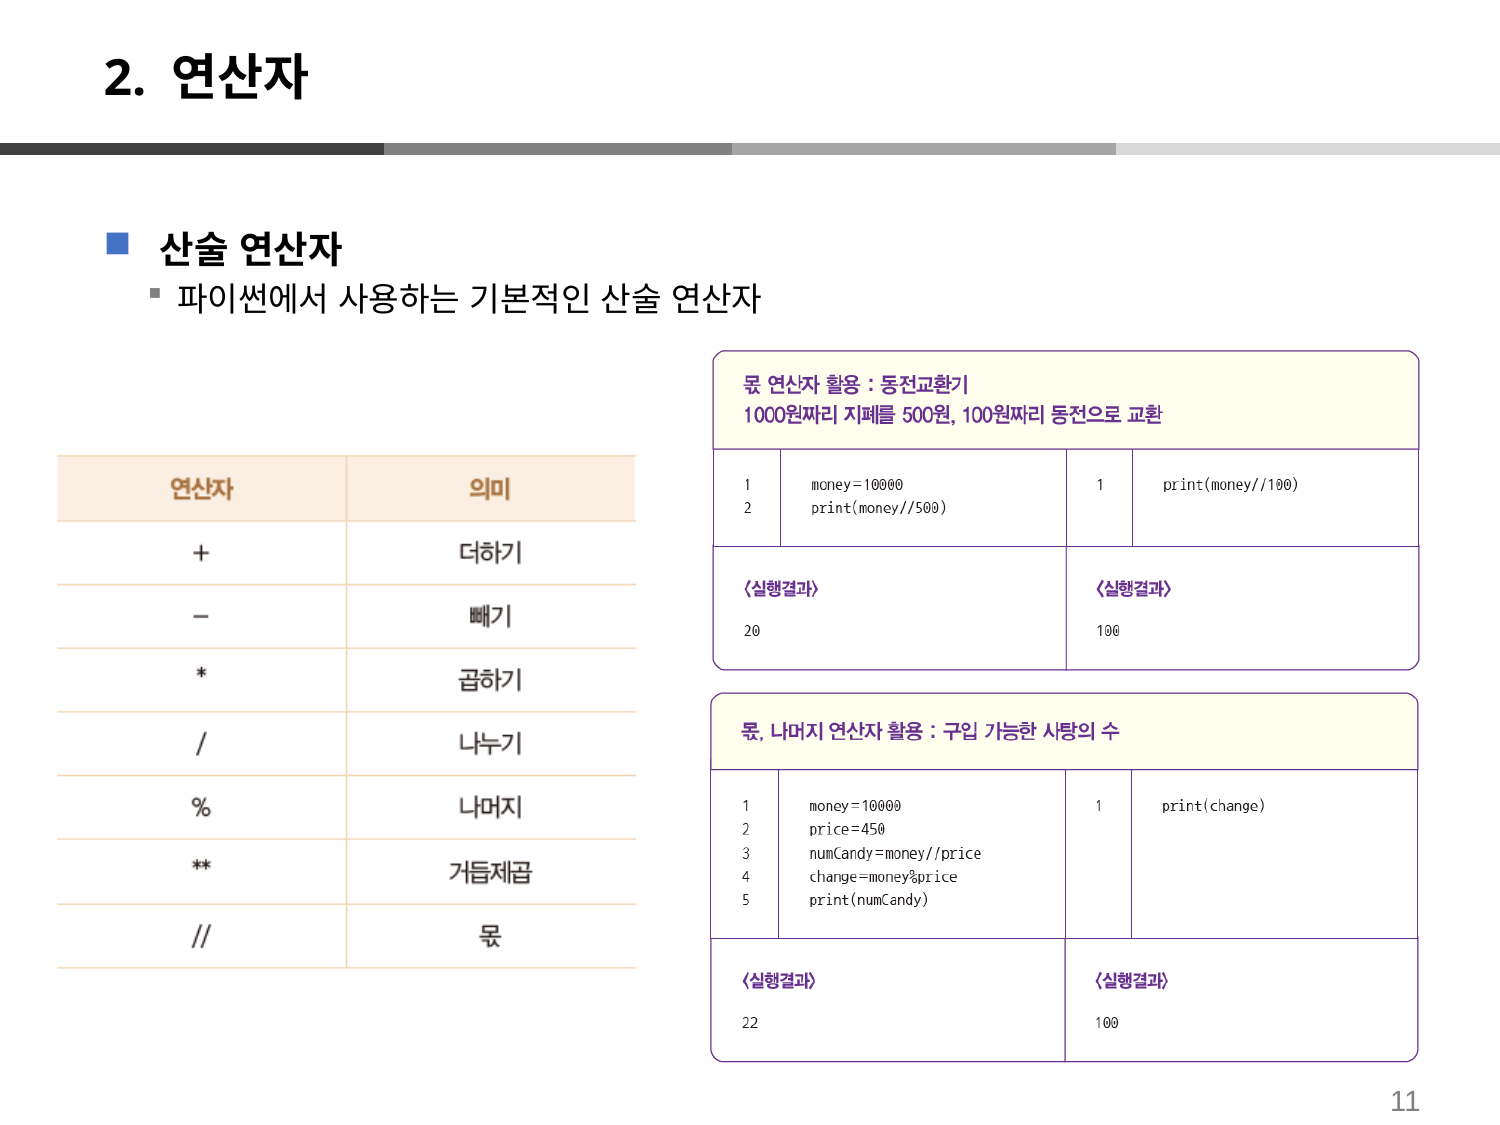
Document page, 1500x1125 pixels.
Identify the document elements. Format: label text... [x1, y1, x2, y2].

picture [49, 445, 657, 994]
list 산술 연산자 파이썬에서 사용하는 기본적인 산술 연산자 [88, 196, 1436, 1083]
picture [706, 344, 1425, 675]
title 2. 연산자 [88, 30, 1211, 121]
picture [707, 685, 1423, 1066]
